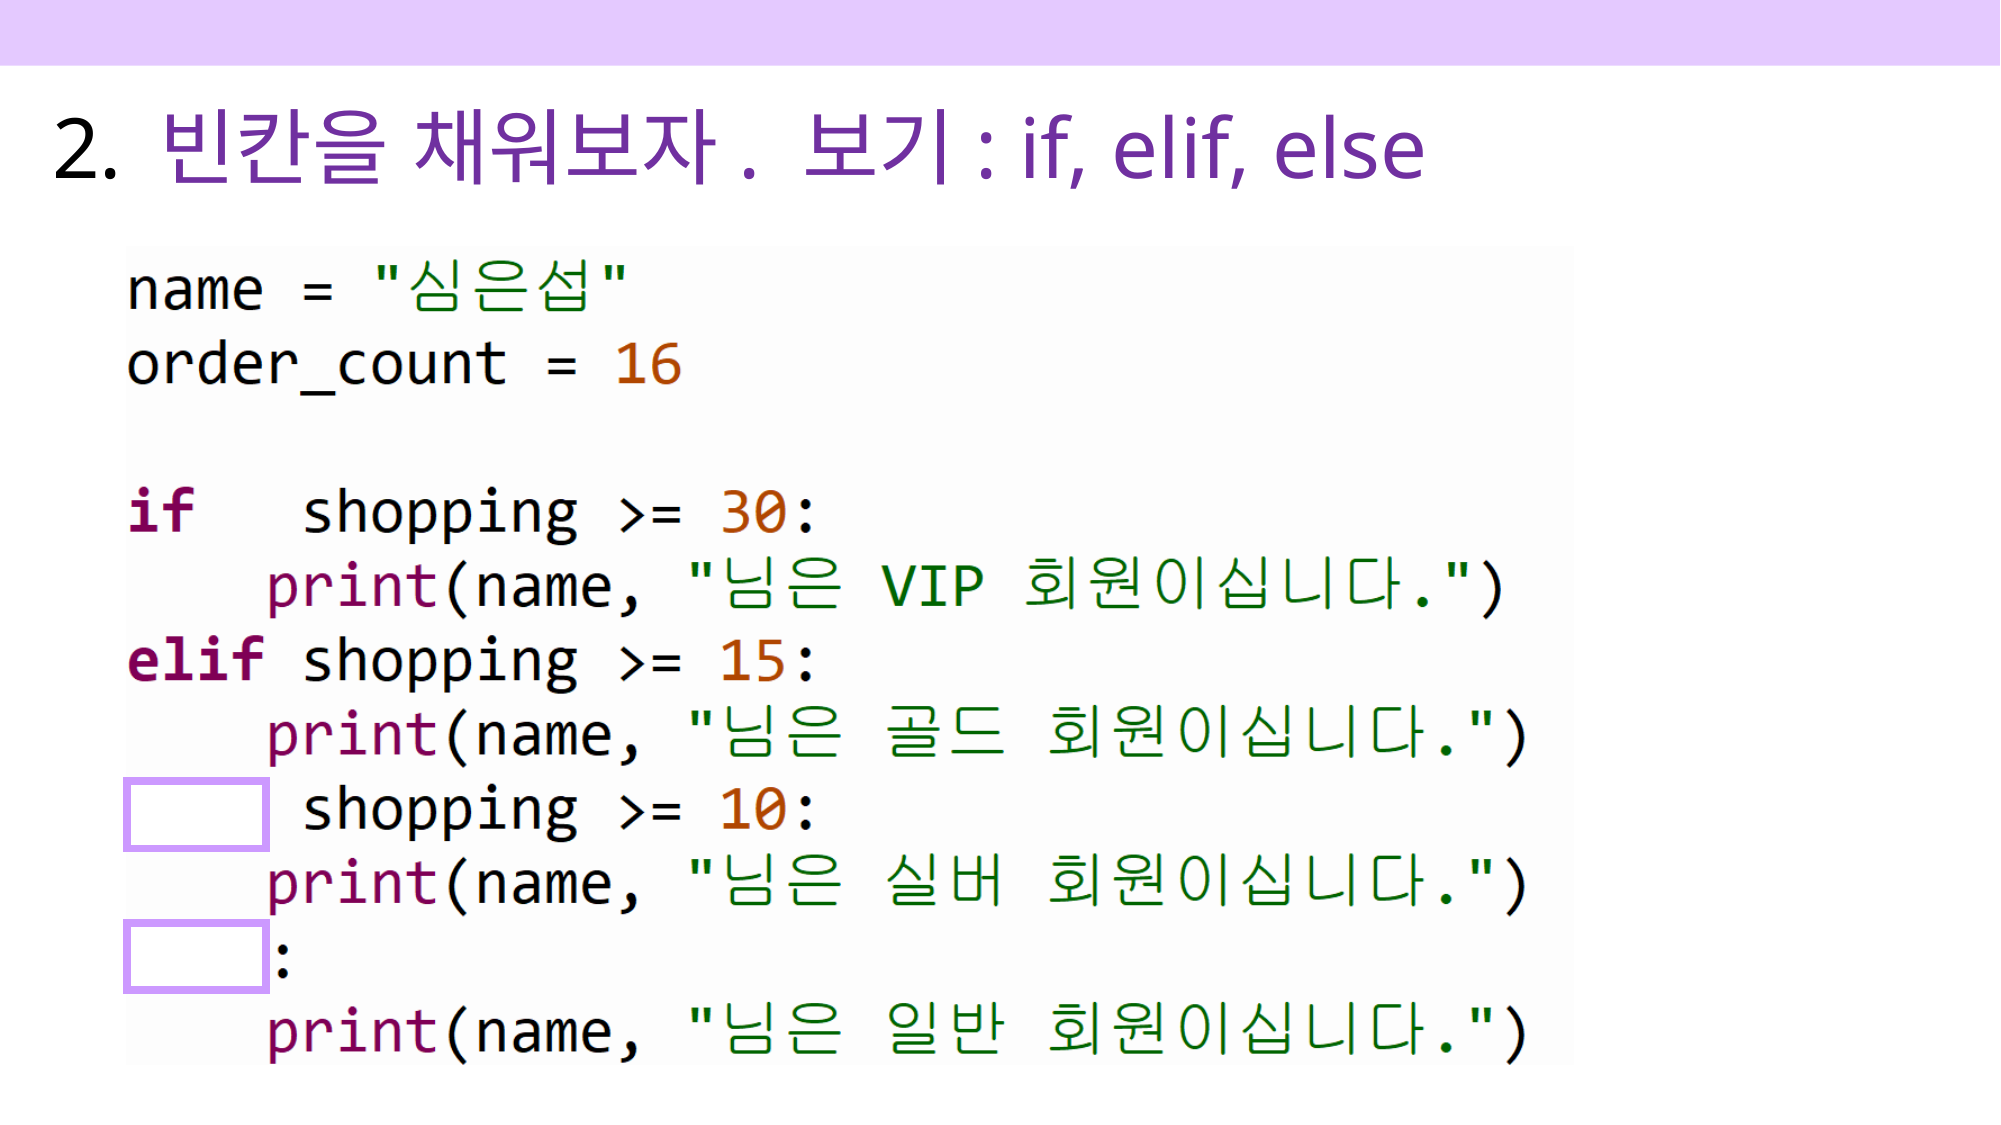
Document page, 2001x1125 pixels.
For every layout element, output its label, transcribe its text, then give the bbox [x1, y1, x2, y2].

picture [126, 246, 1574, 1065]
text_box 빈칸을 채워보자. 보기: if, elif, else [144, 88, 1915, 203]
text_box [0, 0, 2000, 67]
text_box 2. [37, 88, 144, 203]
